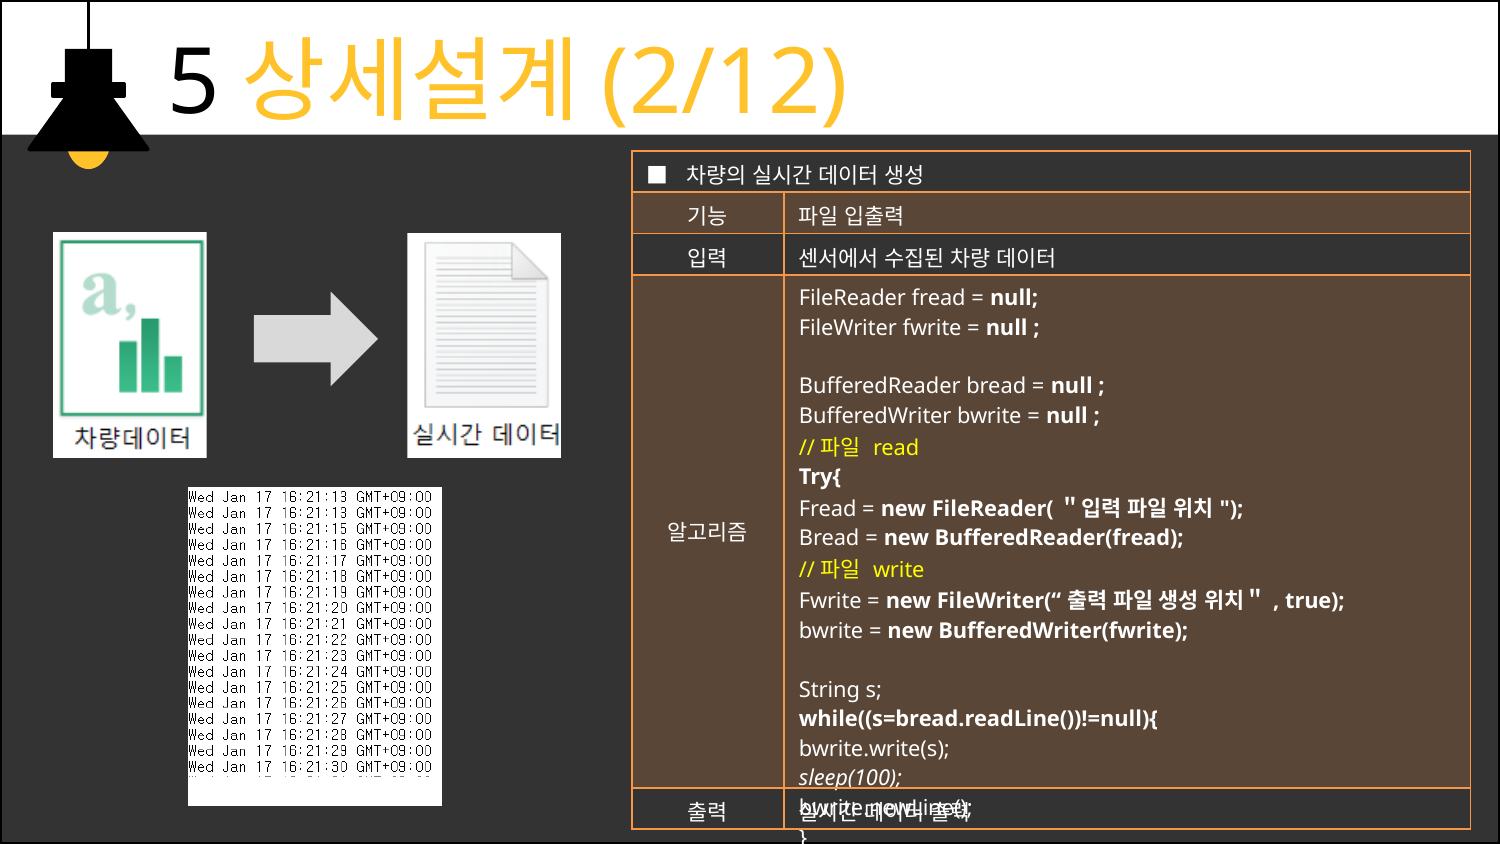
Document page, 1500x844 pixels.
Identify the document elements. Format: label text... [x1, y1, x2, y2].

table_cell 출력 [633, 789, 783, 828]
table_cell 파일 입출력 [785, 193, 1470, 233]
table_cell 기능 [633, 193, 783, 233]
picture [407, 232, 562, 458]
table_cell 센서에서 수집된 차량 데이터 [785, 234, 1470, 274]
table_cell FileReader fread = null; FileWriter fwrite = null ; BufferedReader bread = null ; BufferedWriter bwrite = null ; //파일 read Try{ Fread = new FileReader(＂입력 파일 위치"); Bread = new BufferedReader(fread); //파일 write Fwrite = new FileWriter(“출력 파일 생성 위치＂, true); bwrite = new BufferedWriter(fwrite); String s; while((s=bread.readLine())!=null){ bwrite.write(s); sleep(100); bwrite.newLine(); } [785, 276, 1470, 787]
picture [188, 487, 442, 807]
table_cell 입력 [633, 234, 783, 274]
text_box 5상세설계(2/12) [152, 14, 864, 140]
table_cell 실시간 데이터 출력 [785, 789, 1470, 828]
table_header ■ 차량의 실시간 데이터 생성 [633, 152, 1470, 191]
text_box [0, 0, 1500, 844]
text_box [251, 289, 381, 389]
table_cell 알고리즘 [633, 276, 783, 787]
picture [52, 232, 207, 458]
